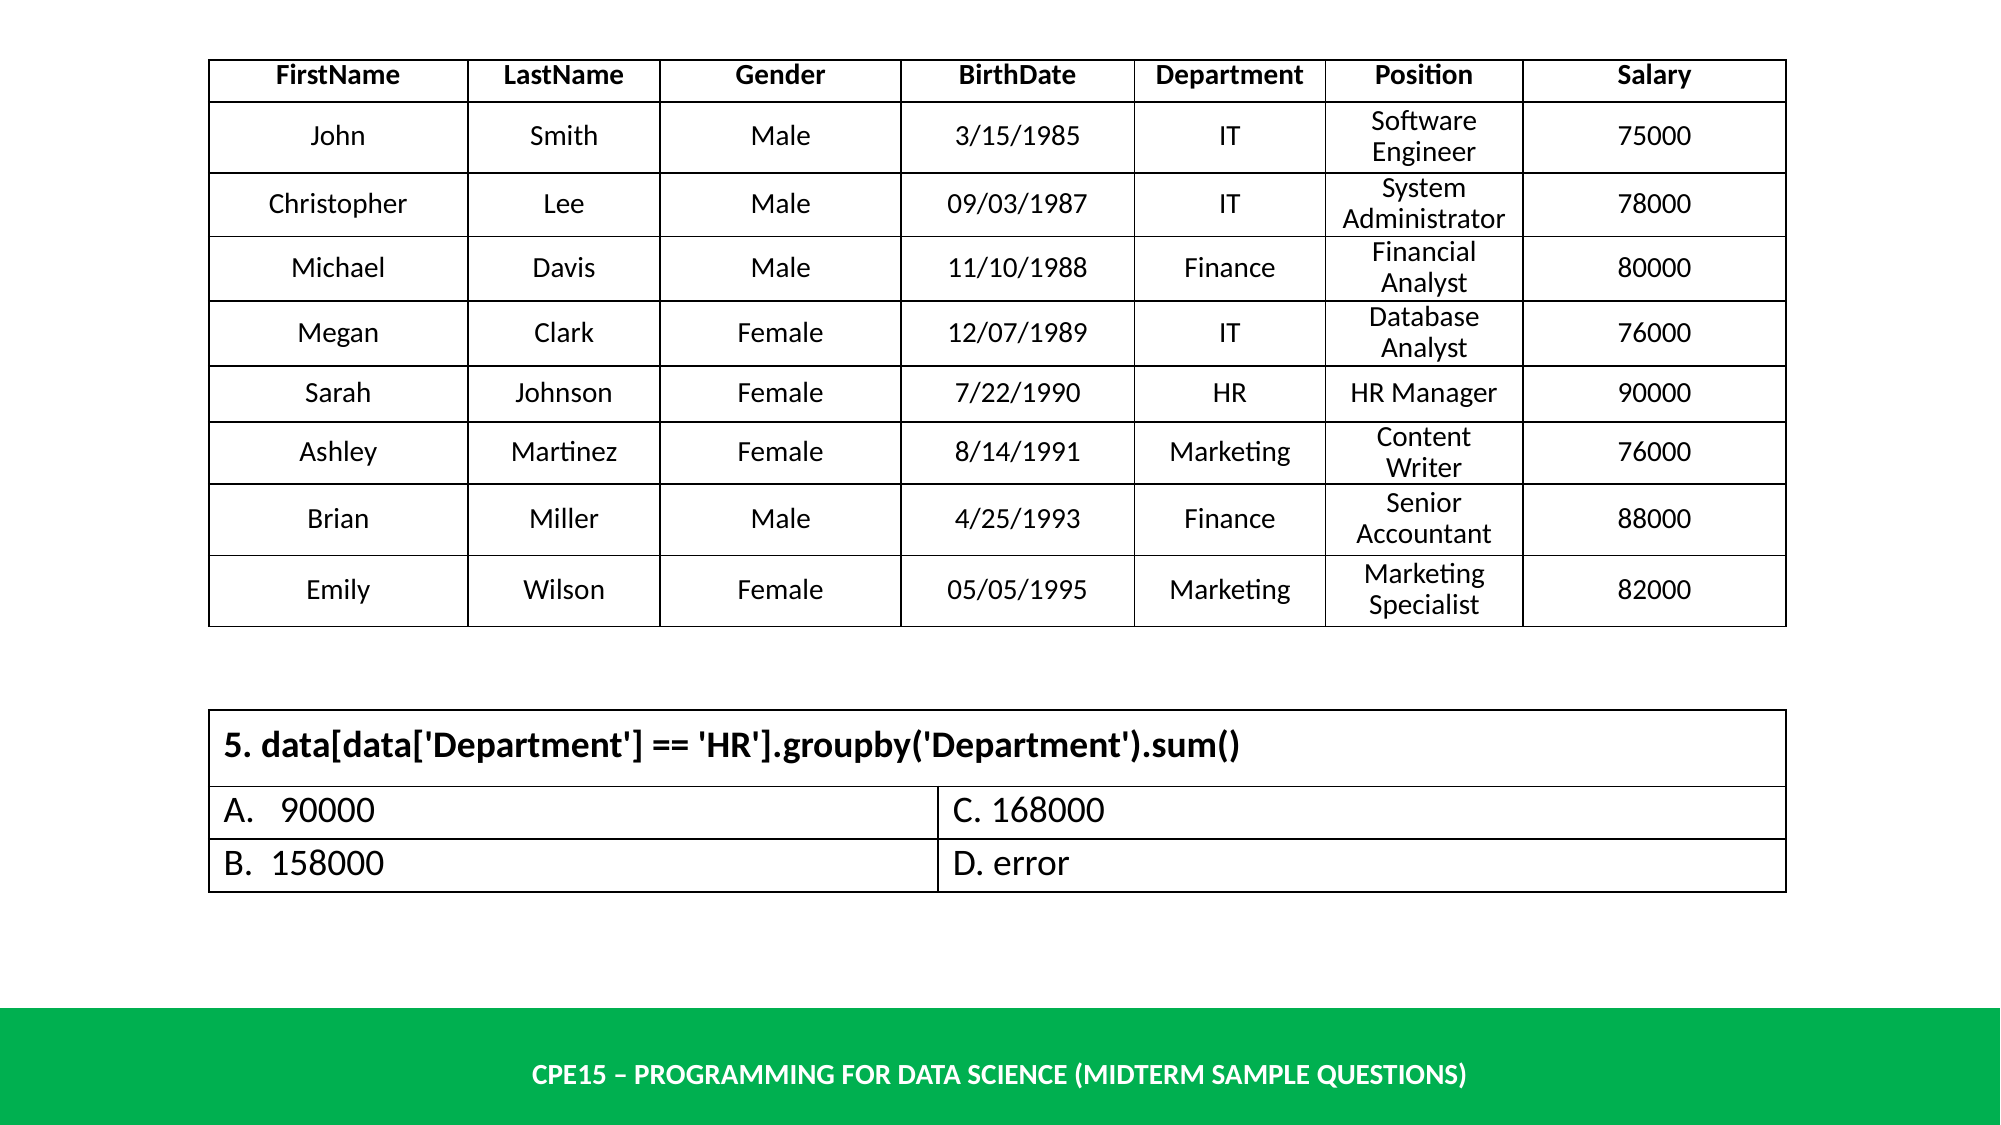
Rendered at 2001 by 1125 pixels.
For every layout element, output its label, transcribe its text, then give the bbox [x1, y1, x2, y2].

table_cell Clark [469, 302, 659, 365]
table_cell 82000 [1524, 556, 1785, 626]
table_cell 05/05/1995 [902, 556, 1134, 626]
table_cell Ashley [210, 423, 467, 483]
table_cell 90000 [1524, 367, 1785, 421]
table_cell Christopher [210, 174, 467, 236]
table_header Salary [1524, 61, 1785, 101]
table_cell Finance [1135, 237, 1325, 300]
table_cell 4/25/1993 [902, 485, 1134, 555]
table_cell Financial Analyst [1326, 237, 1522, 300]
table_cell Female [661, 423, 900, 483]
table_cell Senior Accountant [1326, 485, 1522, 555]
table_cell Female [661, 367, 900, 421]
table_cell Lee [469, 174, 659, 236]
table_cell Finance [1135, 485, 1325, 555]
table_cell 80000 [1524, 237, 1785, 300]
table_cell Female [661, 302, 900, 365]
table_cell Wilson [469, 556, 659, 626]
table_cell Michael [210, 237, 467, 300]
table_cell John [210, 103, 467, 172]
table_cell Male [661, 485, 900, 555]
table_header BirthDate [902, 61, 1134, 101]
table_cell 12/07/1989 [902, 302, 1134, 365]
table_cell Software Engineer [1326, 103, 1522, 172]
table_cell Smith [469, 103, 659, 172]
table_cell IT [1135, 103, 1325, 172]
table_cell Content Writer [1326, 423, 1522, 483]
table_cell Martinez [469, 423, 659, 483]
table_cell C. 168000 [939, 787, 1785, 838]
table_cell 88000 [1524, 485, 1785, 555]
table_cell System Administrator [1326, 174, 1522, 236]
table_cell IT [1135, 174, 1325, 236]
table_cell 78000 [1524, 174, 1785, 236]
table_header FirstName [210, 61, 467, 101]
table_header Gender [661, 61, 900, 101]
table_cell 90000 [210, 787, 937, 838]
table_cell 3/15/1985 [902, 103, 1134, 172]
table_header 5. data[data['Department'] == 'HR'].groupby('Department').sum() [210, 711, 1785, 786]
table_cell Female [661, 556, 900, 626]
table_cell D. error [939, 840, 1785, 891]
table_cell HR Manager [1326, 367, 1522, 421]
table_cell Johnson [469, 367, 659, 421]
table_cell Marketing [1135, 423, 1325, 483]
table_cell Database Analyst [1326, 302, 1522, 365]
table_cell 09/03/1987 [902, 174, 1134, 236]
table_cell Emily [210, 556, 467, 626]
table_cell B. 158000 [210, 840, 937, 891]
table_cell 7/22/1990 [902, 367, 1134, 421]
table_cell Brian [210, 485, 467, 555]
table_cell Megan [210, 302, 467, 365]
table_cell Miller [469, 485, 659, 555]
table_cell 76000 [1524, 302, 1785, 365]
table_cell Male [661, 174, 900, 236]
table_cell 75000 [1524, 103, 1785, 172]
table_cell 76000 [1524, 423, 1785, 483]
table_cell HR [1135, 367, 1325, 421]
table_cell IT [1135, 302, 1325, 365]
table_cell 11/10/1988 [902, 237, 1134, 300]
table_cell Davis [469, 237, 659, 300]
table_header Department [1135, 61, 1325, 101]
table_cell Marketing [1135, 556, 1325, 626]
table_header Position [1326, 61, 1522, 101]
table_cell 8/14/1991 [902, 423, 1134, 483]
table_cell Male [661, 237, 900, 300]
table_cell Sarah [210, 367, 467, 421]
table_cell Male [661, 103, 900, 172]
table_cell Marketing Specialist [1326, 556, 1522, 626]
table_header LastName [469, 61, 659, 101]
